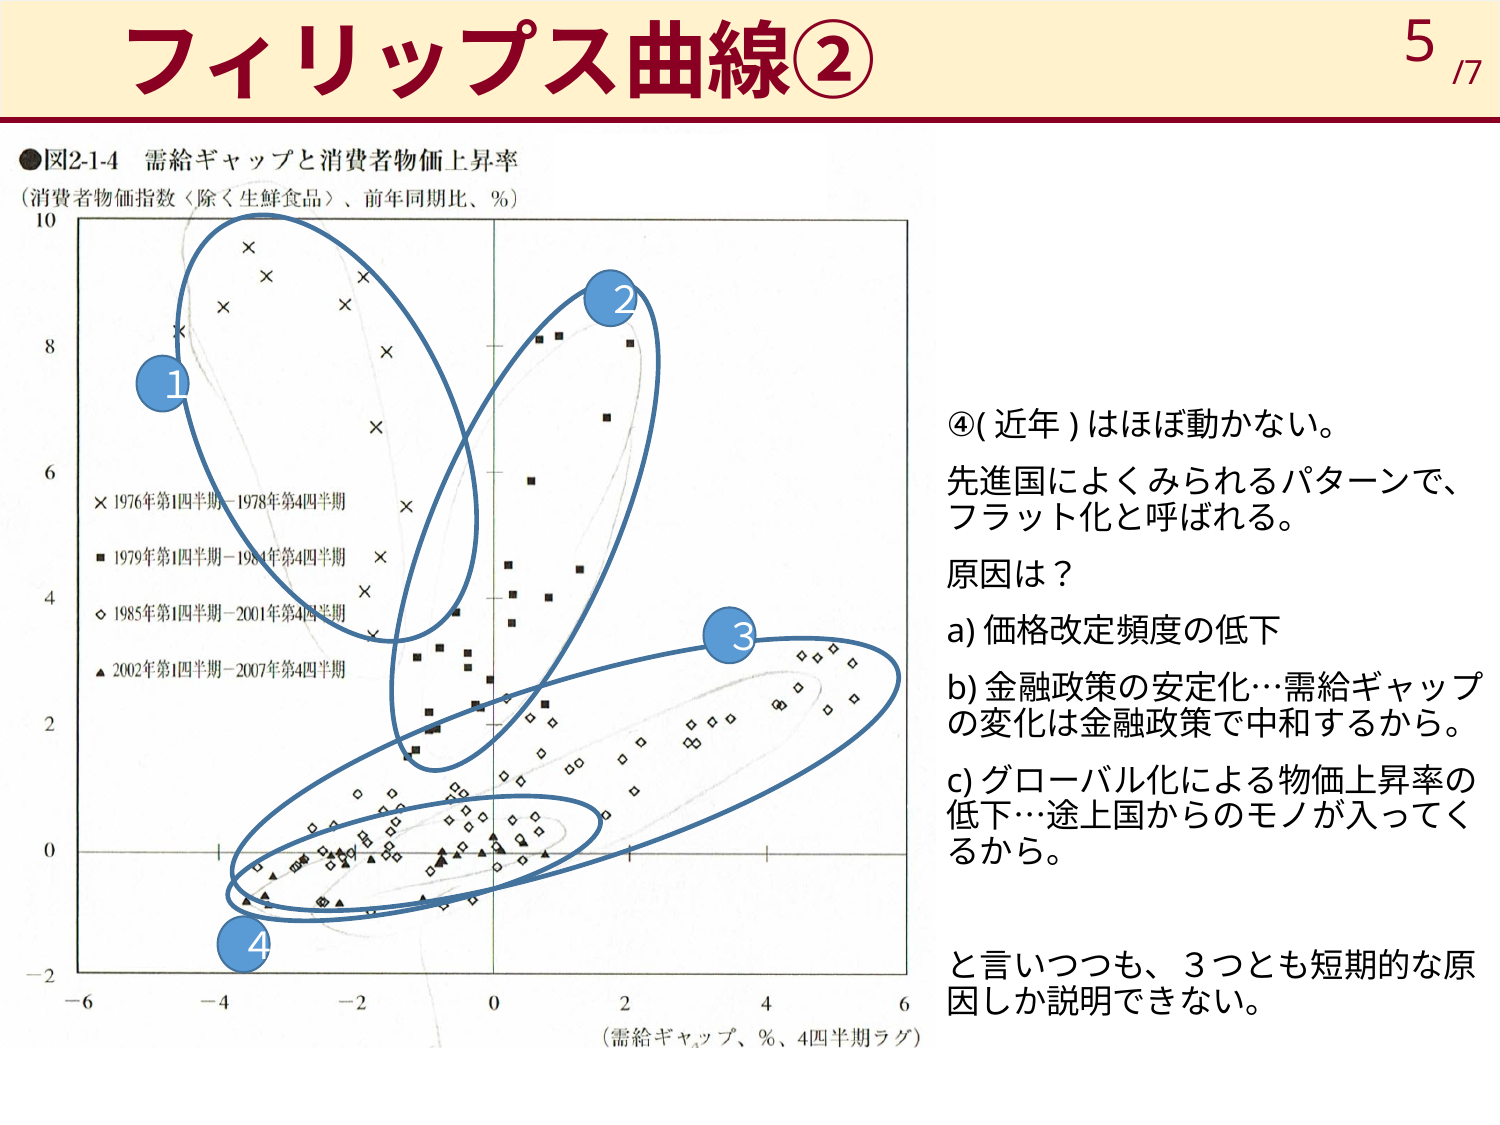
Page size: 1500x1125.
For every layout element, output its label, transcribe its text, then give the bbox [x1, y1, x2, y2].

list ④(近年)はほぼ動かない。 先進国によくみられるパターンで、フラット化と呼ばれる。 原因は？ a)価格改定頻度の低下 b)金融政策の安定化…需給ギャップの変化は金融政策で中和するから。 c)グローバル化による物価上昇率の低下…途上国からのモノが入ってくるから。 と言いつつも、３つとも短期的な原因しか説明できない。 [936, 400, 1500, 906]
title フィリップス曲線② [103, 11, 1397, 118]
slide_number 5 [1114, 12, 1452, 73]
footer /7 [1394, 41, 1499, 102]
picture [0, 125, 936, 1048]
